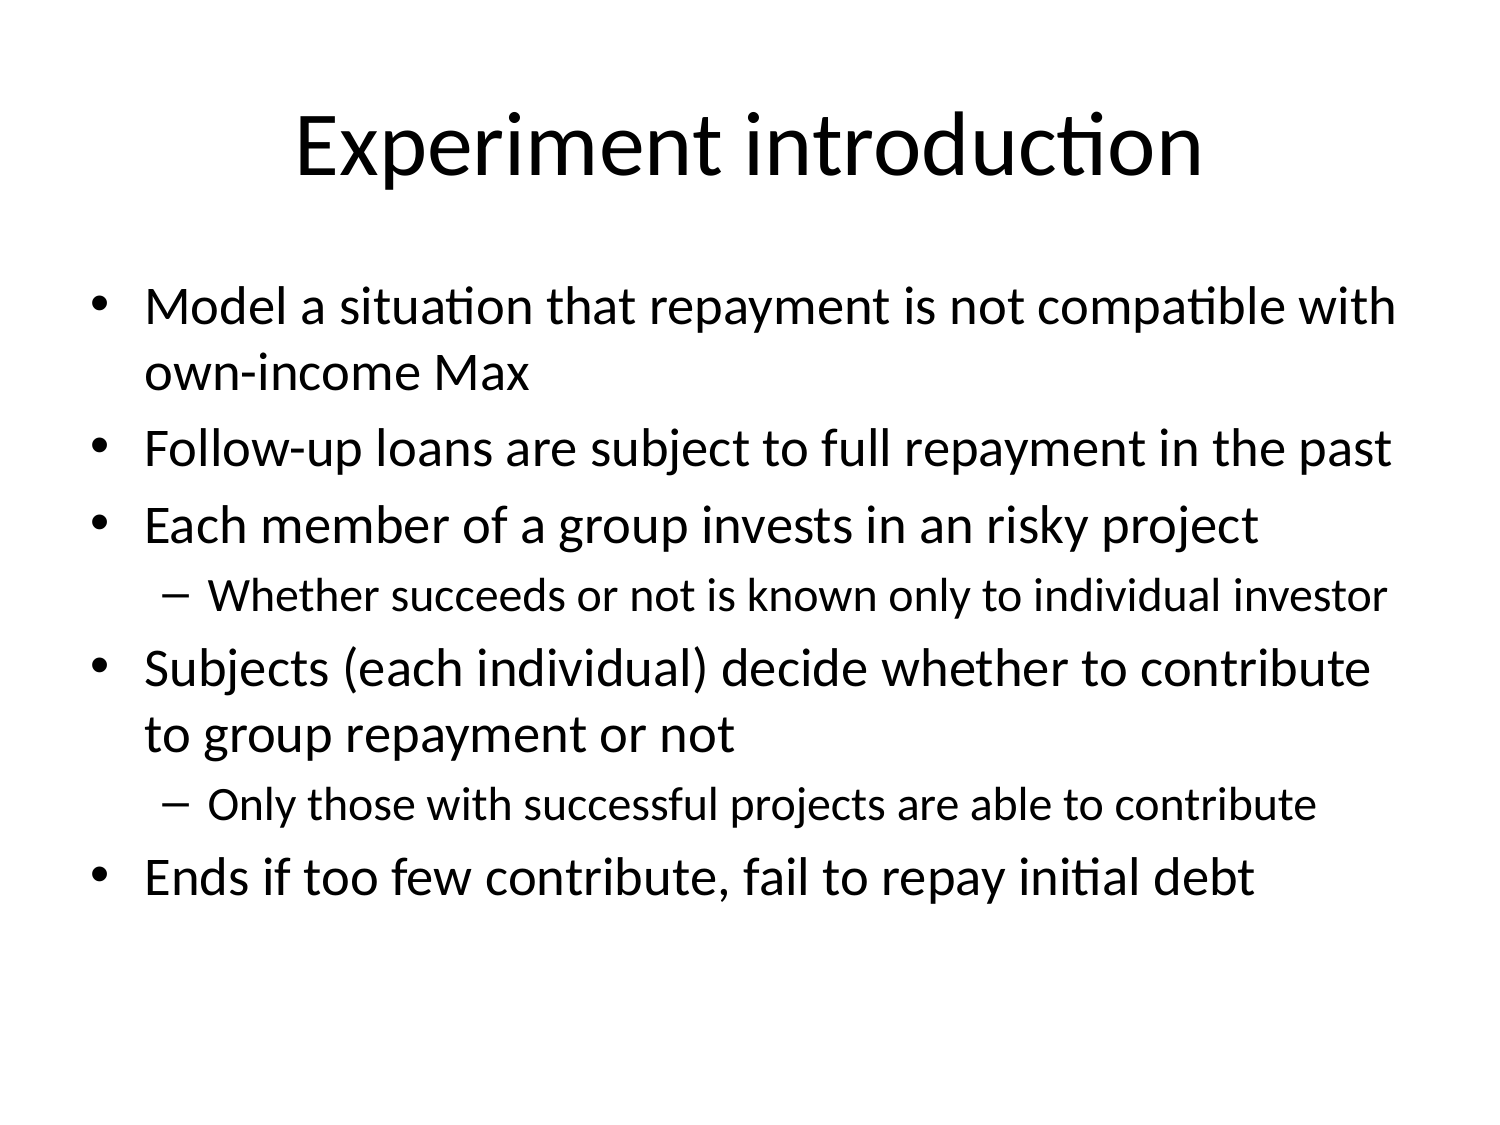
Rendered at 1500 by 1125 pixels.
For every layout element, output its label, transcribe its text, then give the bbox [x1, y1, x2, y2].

list Model a situation that repayment is not compatible with own-income Max Follow-up loans are subject to full repayment in the past Each member of a group invests in an risky project Whether succeeds or not is known only to individual investor Subjects (each individual) decide whether to contribute to group repayment or not Only those with successful projects are able to contribute Ends if too few contribute, fail to repay initial debt [75, 262, 1425, 1005]
title Experiment introduction [75, 45, 1425, 233]
